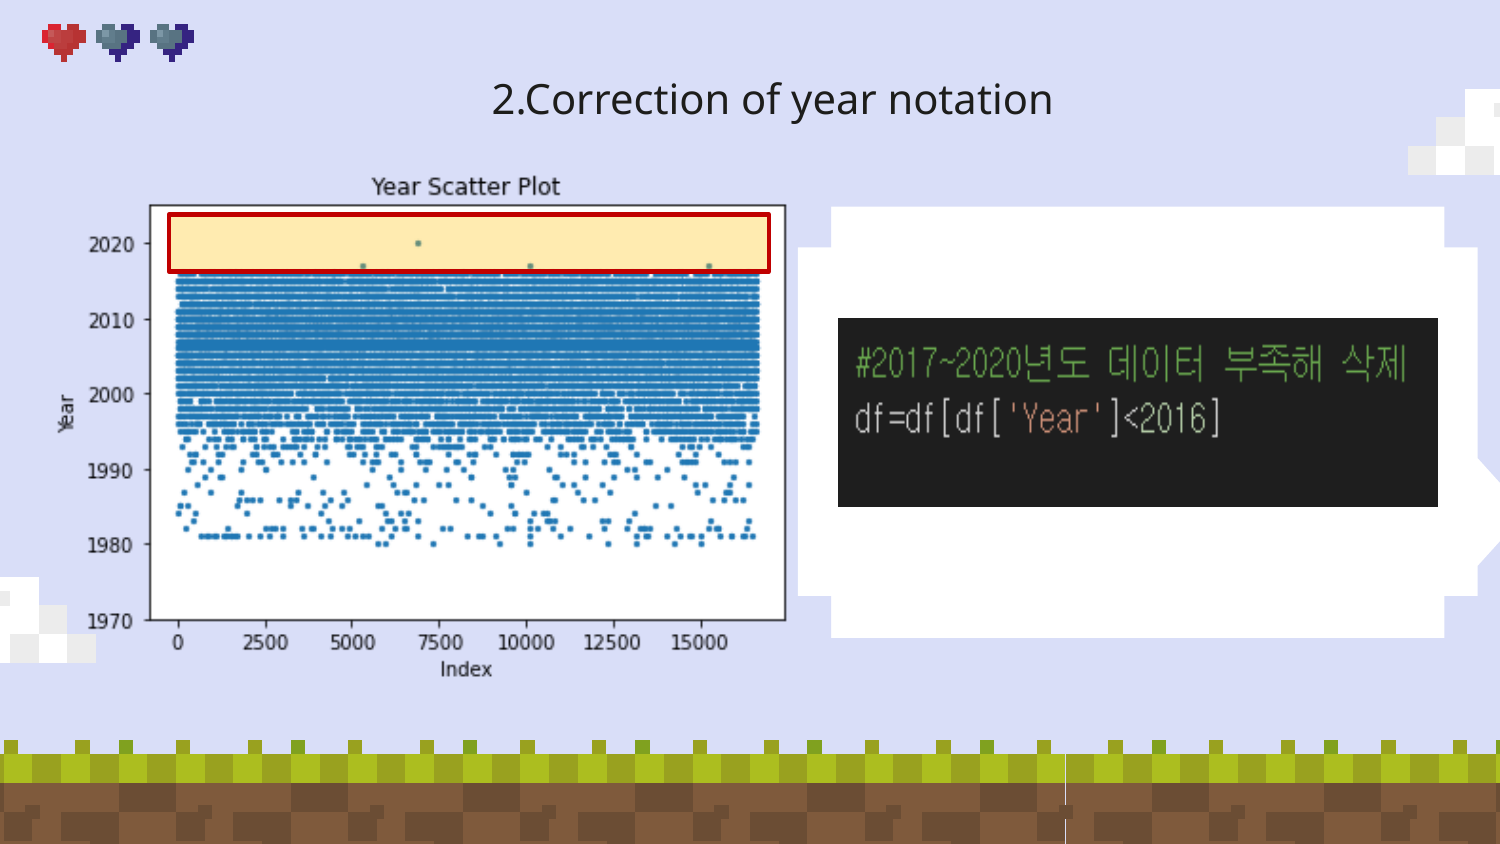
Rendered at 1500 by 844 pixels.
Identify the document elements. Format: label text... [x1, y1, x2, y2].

title 2.Correction of year notation [141, 50, 1405, 145]
picture [47, 163, 798, 692]
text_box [802, 205, 1479, 639]
picture [838, 317, 1438, 507]
